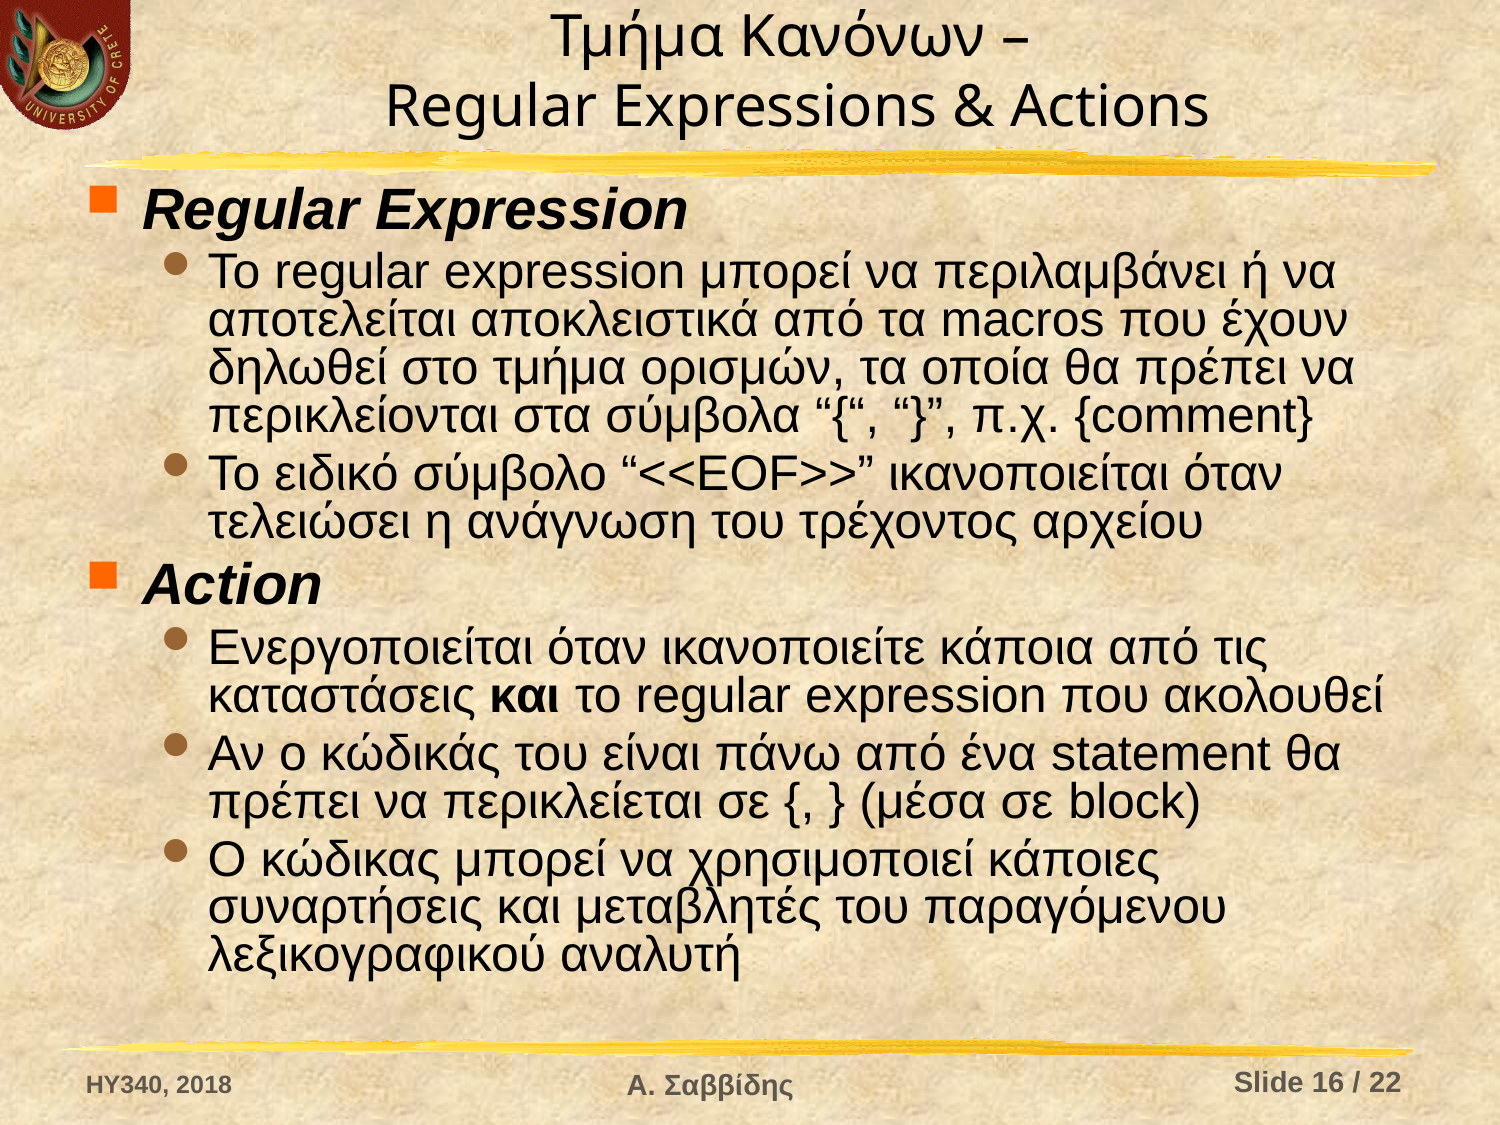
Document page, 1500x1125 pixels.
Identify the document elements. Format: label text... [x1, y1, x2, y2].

footer Α. Σαββίδης [472, 1033, 949, 1109]
slide_number HY340, 2018 [70, 1031, 401, 1107]
list Regular Expression To regular expression μπορεί να περιλαμβάνει ή να αποτελείται αποκλειστικά από τα macros που έχουν δηλωθεί στο τμήμα ορισμών, τα οποία θα πρέπει να περικλείονται στα σύμβολα “{“, “}”, π.χ. {comment} Το ειδικό σύμβολο “<<EOF>>” ικανοποιείται όταν τελειώσει η ανάγνωση του τρέχοντος αρχείου Action Ενεργοποιείται όταν ικανοποιείτε κάποια από τις καταστάσεις και το regular expression που ακολουθεί Αν ο κώδικάς του είναι πάνω από ένα statement θα πρέπει να περικλείεται σε {, } (μέσα σε block) Ο κώδικας μπορεί να χρησιμοποιεί κάποιες συναρτήσεις και μεταβλητές του παραγόμενου λεξικογραφικού αναλυτή [70, 176, 1438, 1013]
picture [0, 0, 1500, 1125]
slide_number Slide 16 / 22 [1103, 1031, 1417, 1107]
title Τμήμα Κανόνων – Regular Expressions & Actions [162, 20, 1434, 147]
